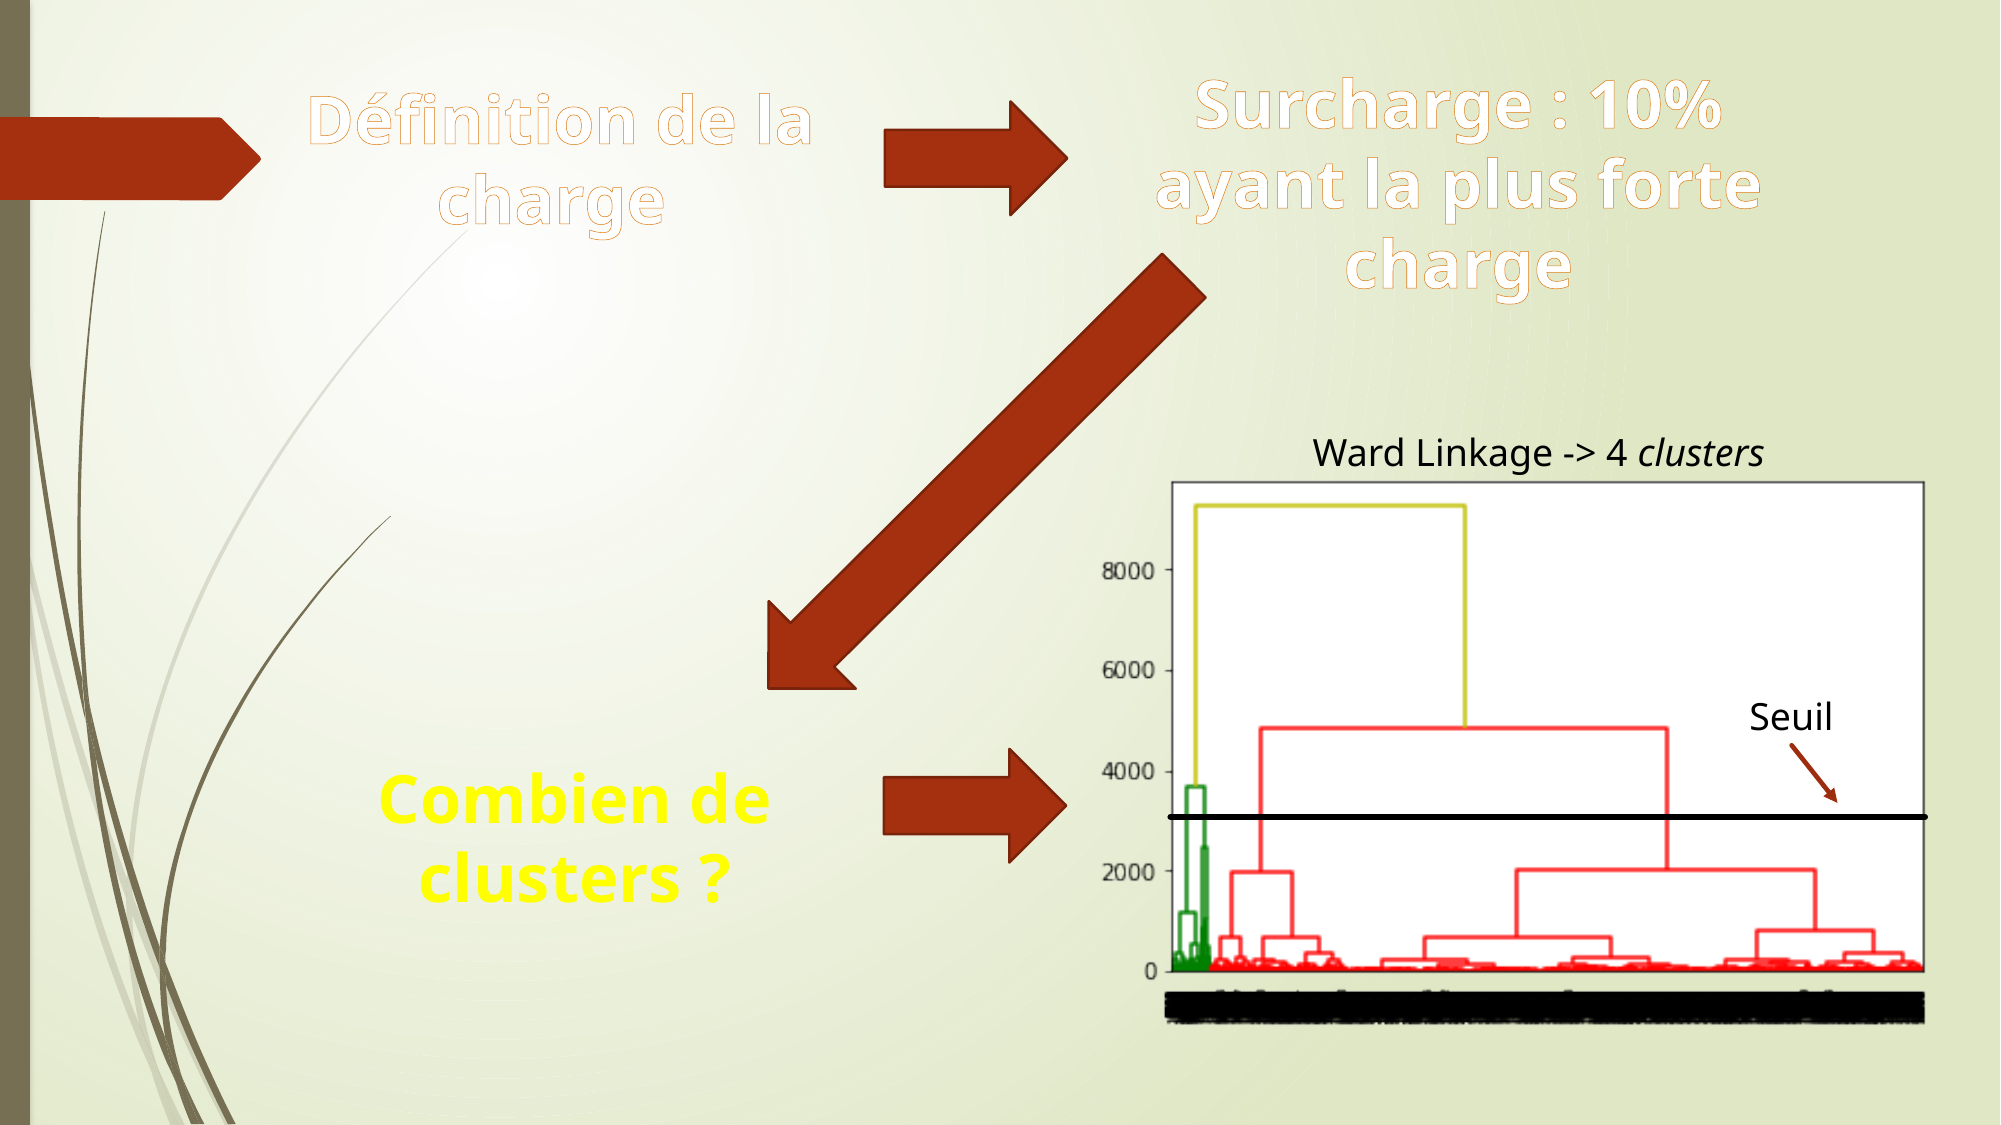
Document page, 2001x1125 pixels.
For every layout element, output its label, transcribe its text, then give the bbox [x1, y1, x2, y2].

text_box Définition de la charge [235, 69, 884, 245]
text_box [882, 747, 1068, 864]
text_box Combien de clusters ? [250, 748, 899, 924]
text_box Surcharge : 10% ayant la plus forte charge [1115, 54, 1803, 309]
text_box [883, 100, 1069, 217]
picture [1084, 459, 1946, 1039]
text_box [1791, 745, 1838, 804]
text_box [767, 252, 1207, 690]
text_box Ward Linkage -> 4 clusters [1297, 421, 1780, 458]
